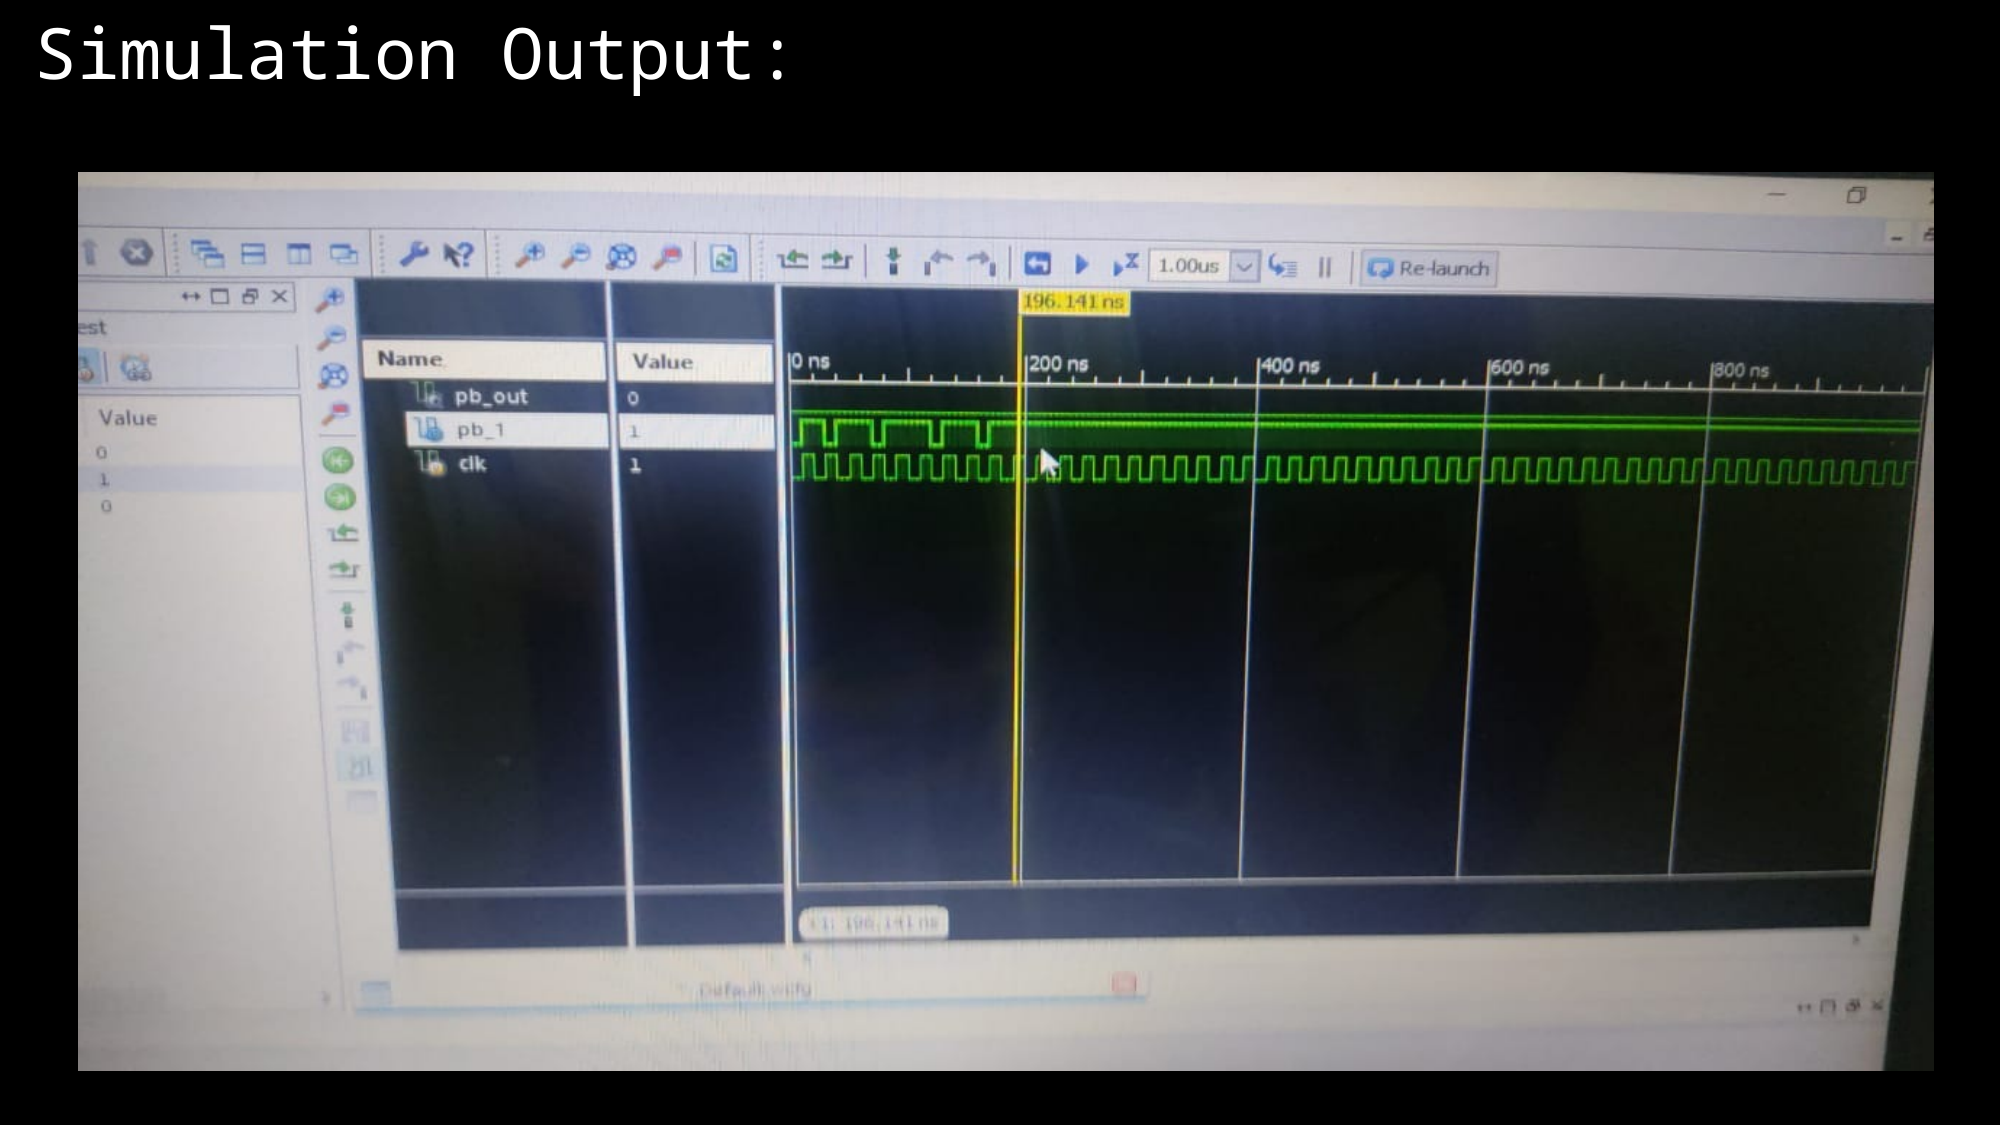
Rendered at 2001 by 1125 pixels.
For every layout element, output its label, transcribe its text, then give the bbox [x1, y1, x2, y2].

title Simulation Output: [19, 0, 1520, 188]
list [78, 172, 1934, 1071]
